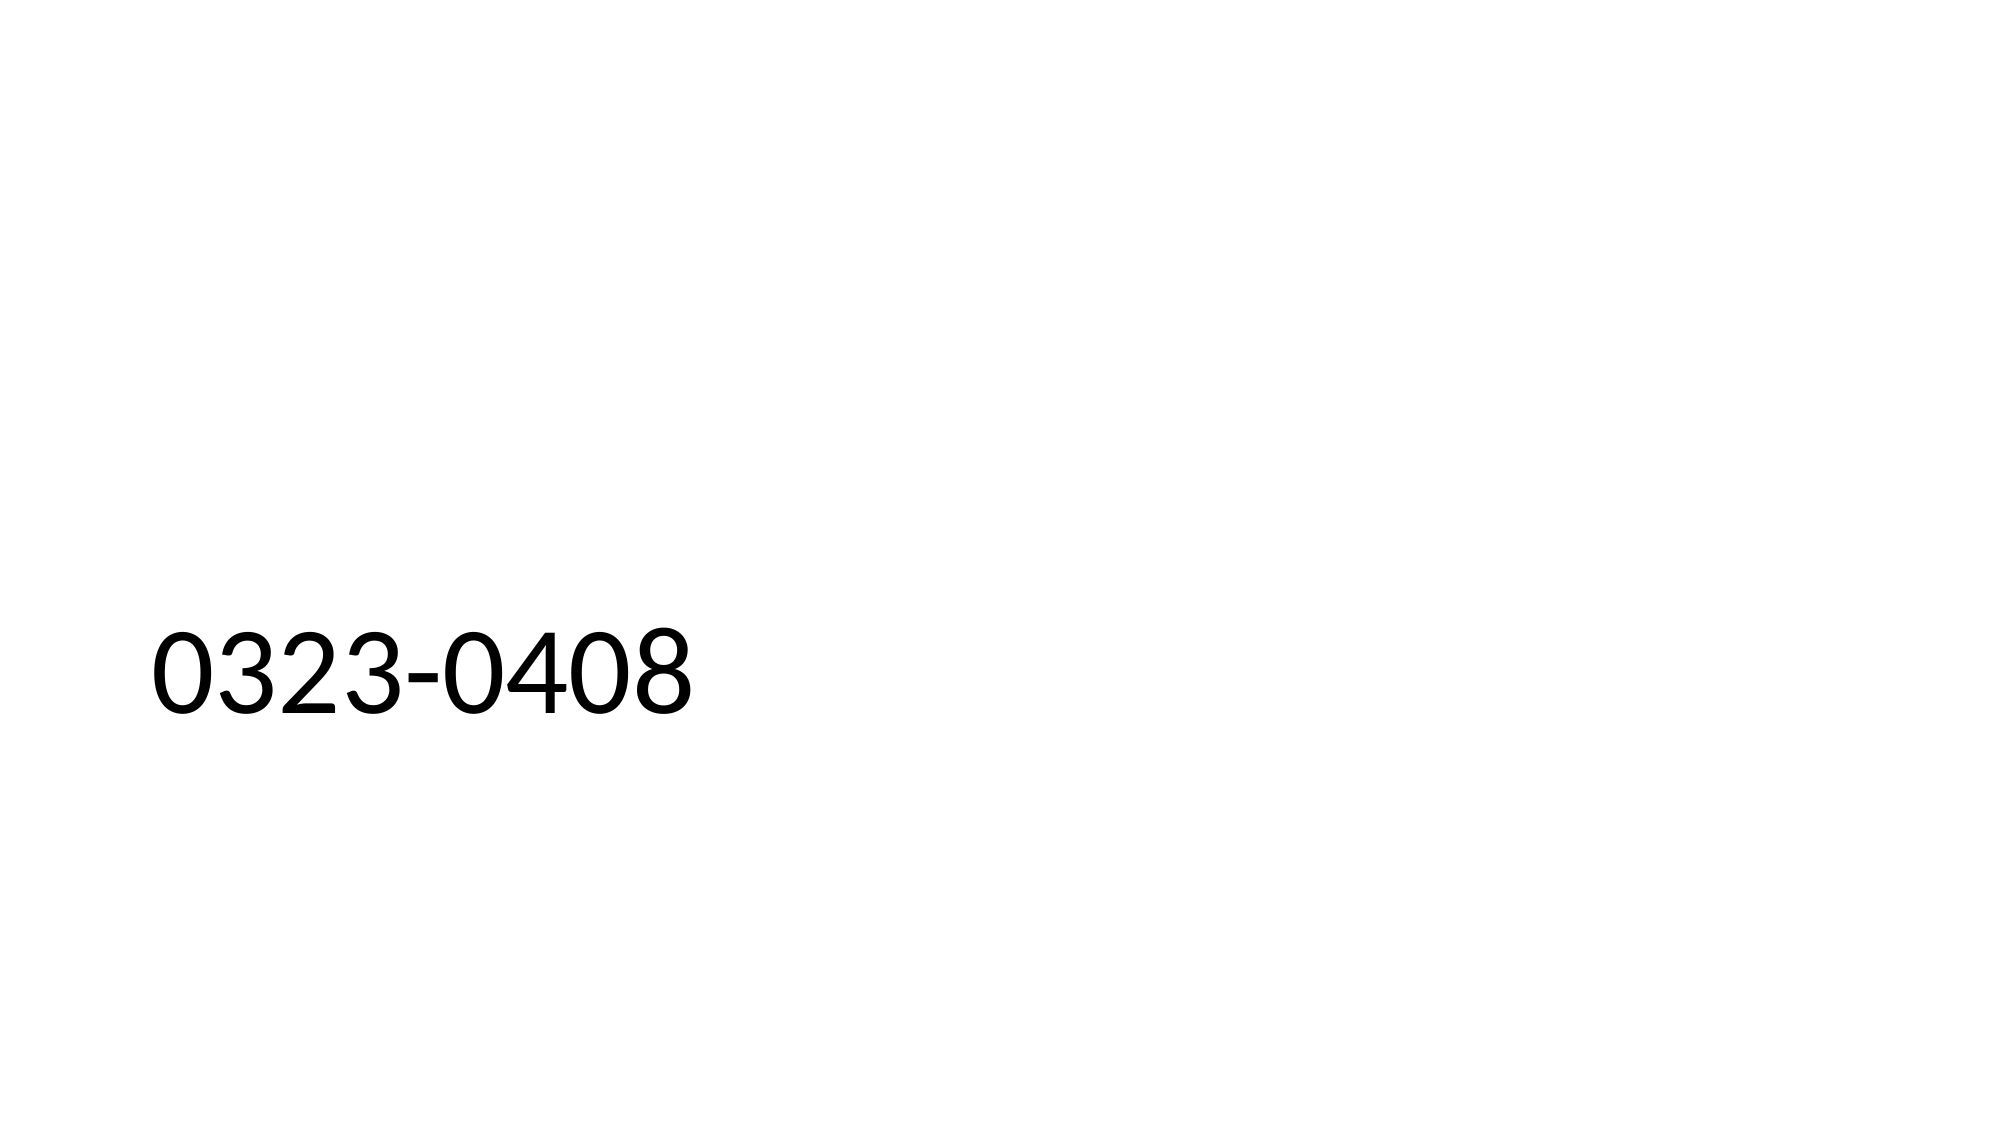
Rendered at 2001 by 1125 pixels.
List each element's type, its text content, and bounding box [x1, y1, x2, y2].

title 0323-0408 [136, 280, 1862, 749]
